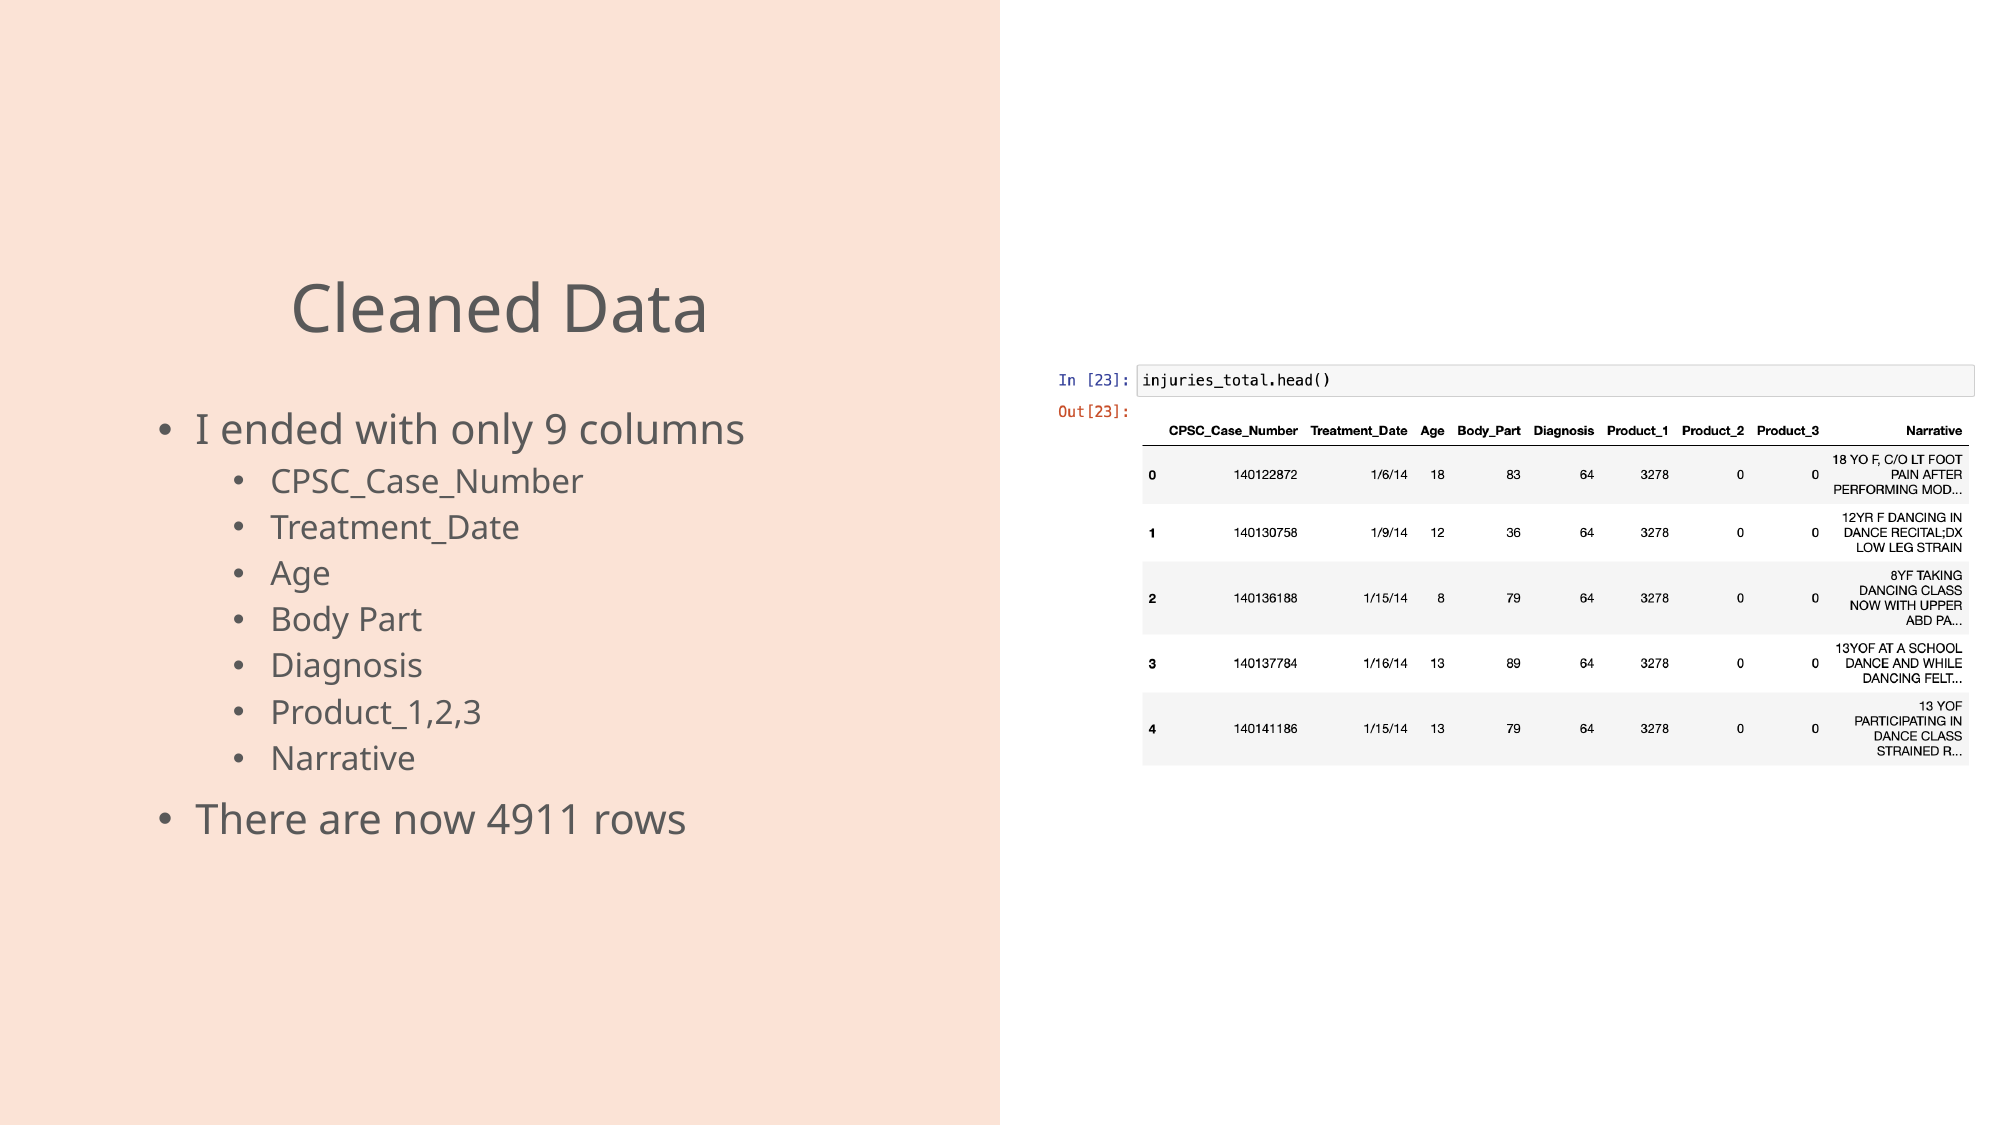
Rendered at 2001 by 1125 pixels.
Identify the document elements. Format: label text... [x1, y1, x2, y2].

list I ended with only 9 columns CPSC_Case_Number Treatment_Date Age Body Part Diagnosis Product_1,2,3 Narrative There are now 4911 rows [142, 401, 858, 1020]
text_box [1001, 0, 2000, 1125]
text_box [0, 0, 1001, 1125]
picture [1015, 353, 1982, 773]
title Cleaned Data [142, 112, 858, 355]
